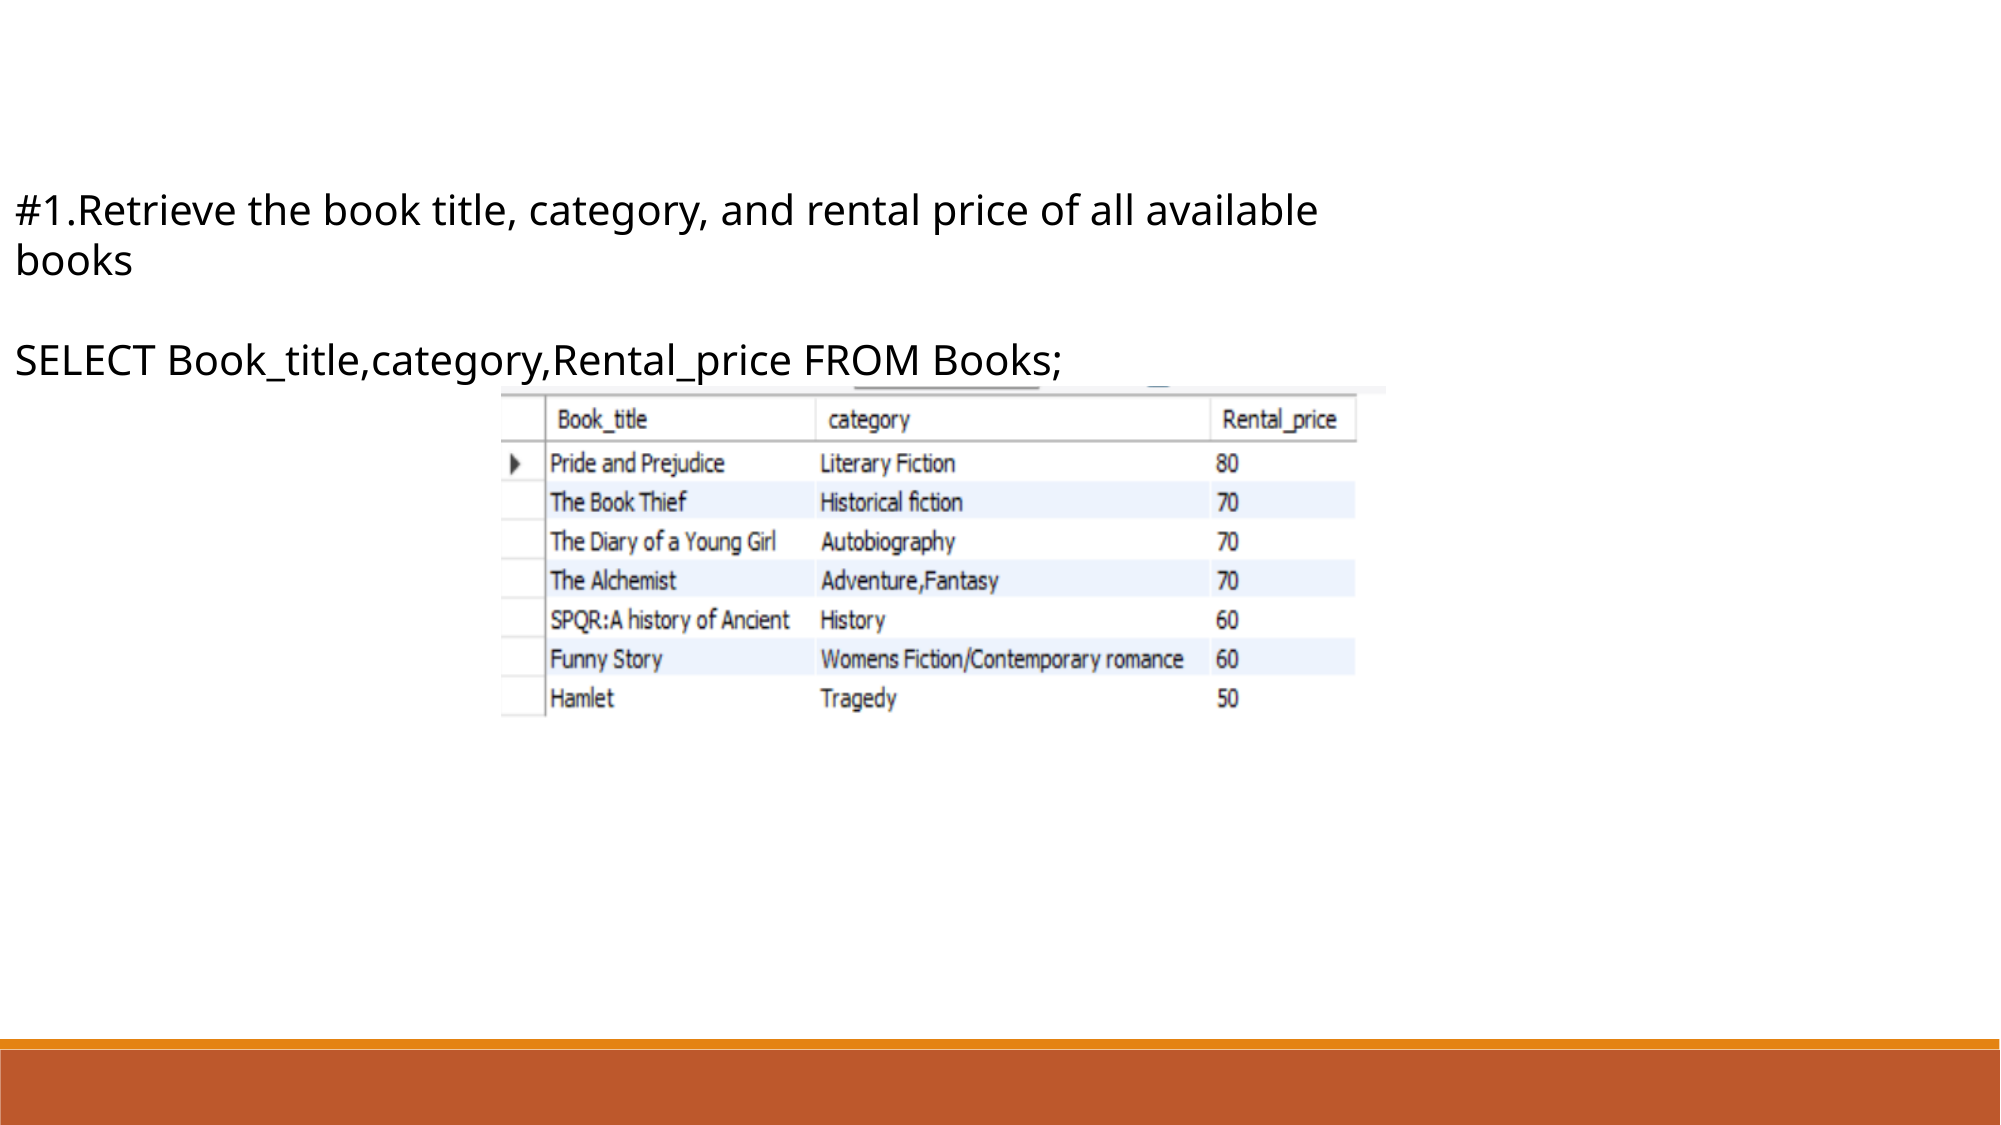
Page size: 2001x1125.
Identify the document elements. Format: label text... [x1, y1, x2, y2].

text_box #1.Retrieve the book title, category, and rental price of all available books SELECT Book_title,category,Rental_price FROM Books; [0, 0, 1436, 392]
picture [501, 386, 1387, 756]
